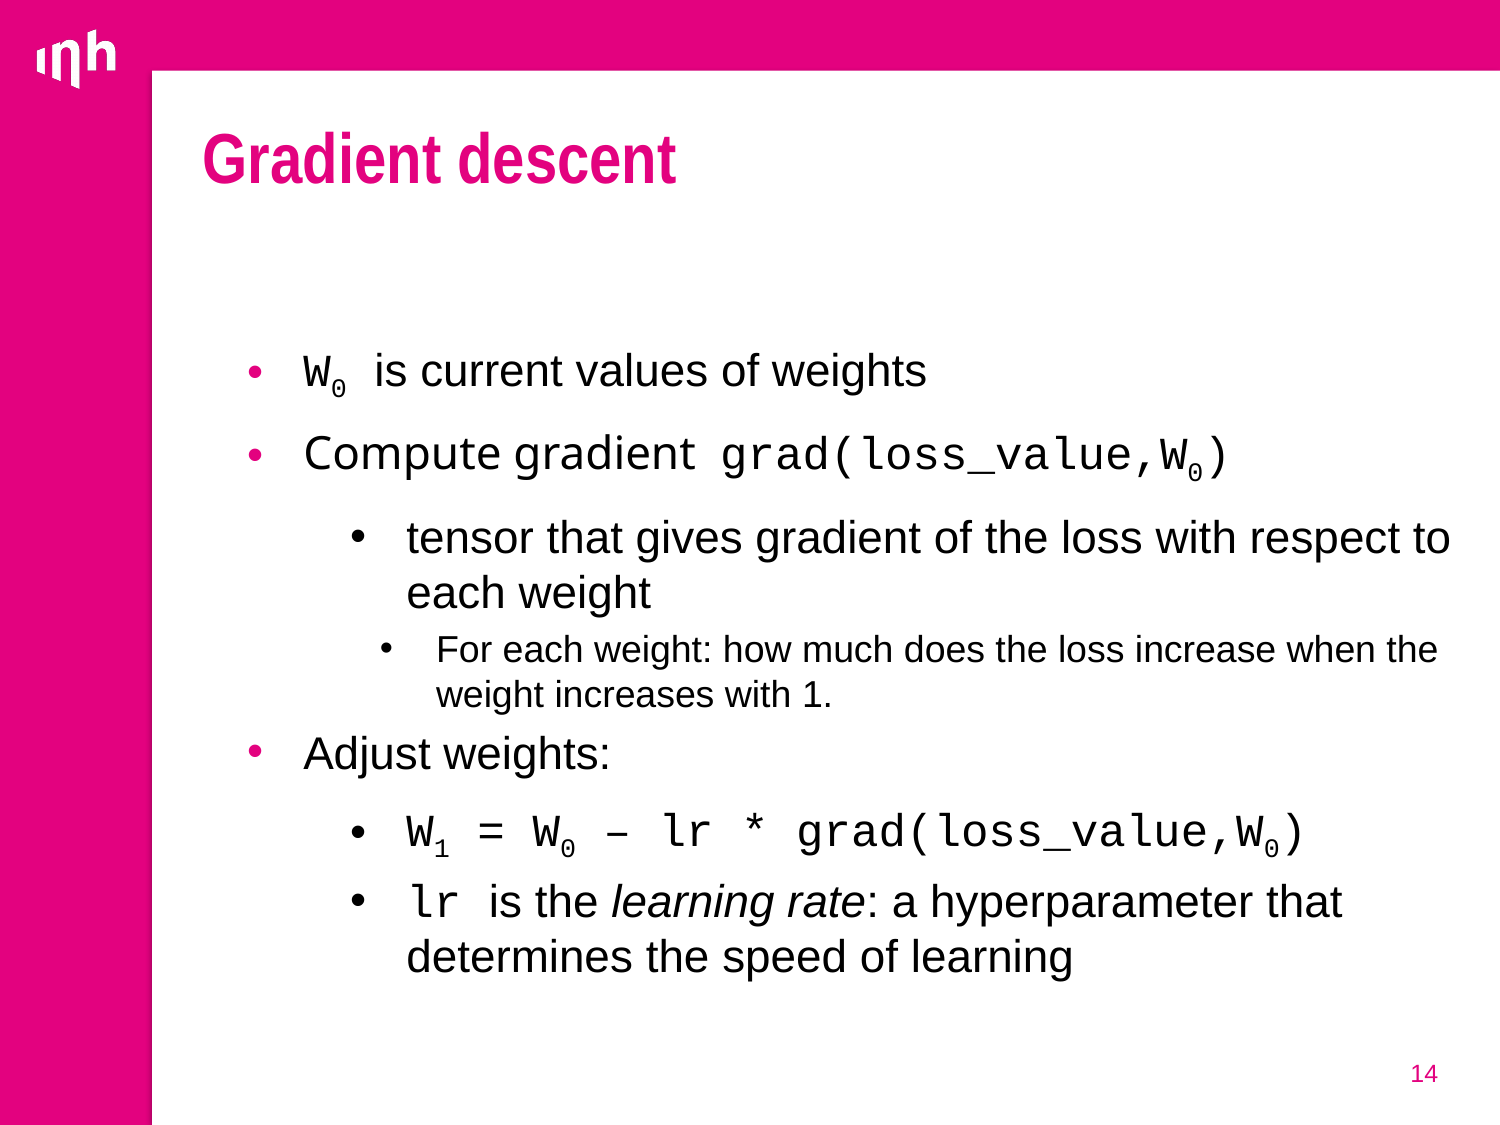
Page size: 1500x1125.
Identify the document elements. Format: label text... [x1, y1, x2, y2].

list W0 is current values of weights Compute gradient grad(loss_value,W0) tensor that gives gradient of the loss with respect to each weight For each weight: how much does the loss increase when the weight increases with 1. Adjust weights: W1 = W0 – lr * grad(loss_value,W0) lr is the learning rate: a hyperparameter that determines the speed of learning [231, 332, 1500, 1095]
text_box [725, 537, 775, 588]
picture [29, 12, 123, 106]
slide_number 14 [1103, 1042, 1454, 1103]
title Gradient descent [187, 104, 1454, 307]
